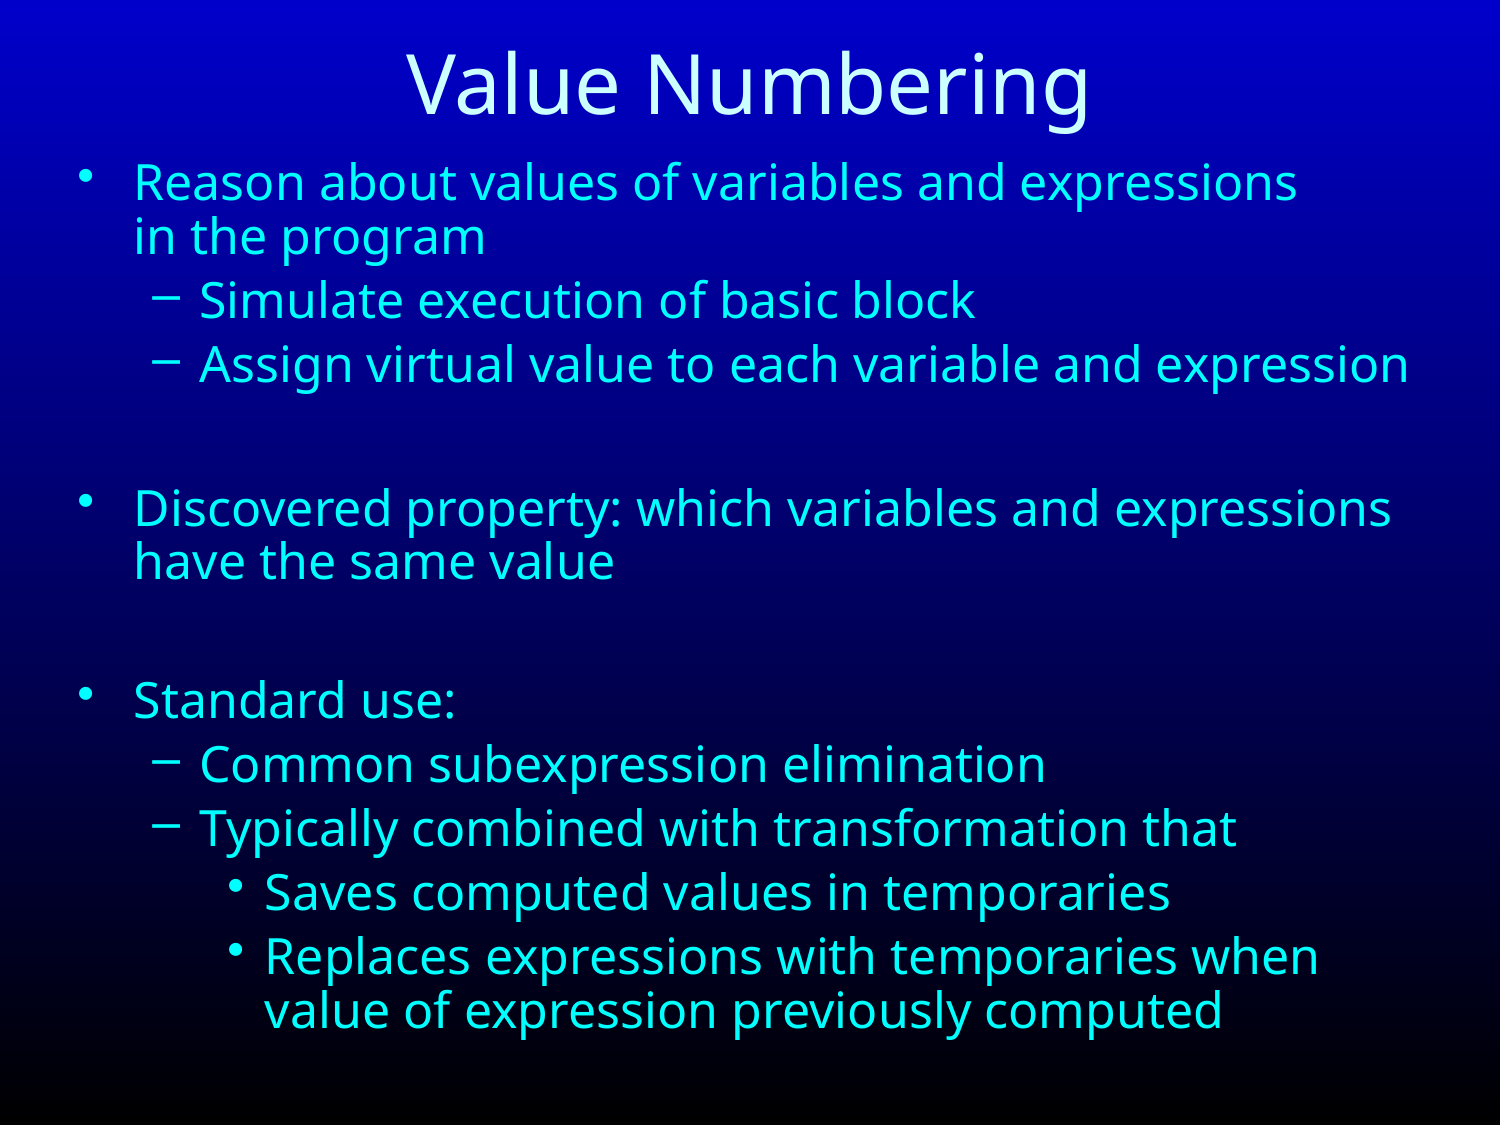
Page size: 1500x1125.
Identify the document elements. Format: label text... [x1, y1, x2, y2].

title Value Numbering [62, 24, 1438, 138]
list Reason about values of variables and expressions in the program Simulate execution of basic block Assign virtual value to each variable and expression Discovered property: which variables and expressions have the same value Standard use: Common subexpression elimination Typically combined with transformation that Saves computed values in temporaries Replaces expressions with temporaries when value of expression previously computed [62, 149, 1438, 1038]
